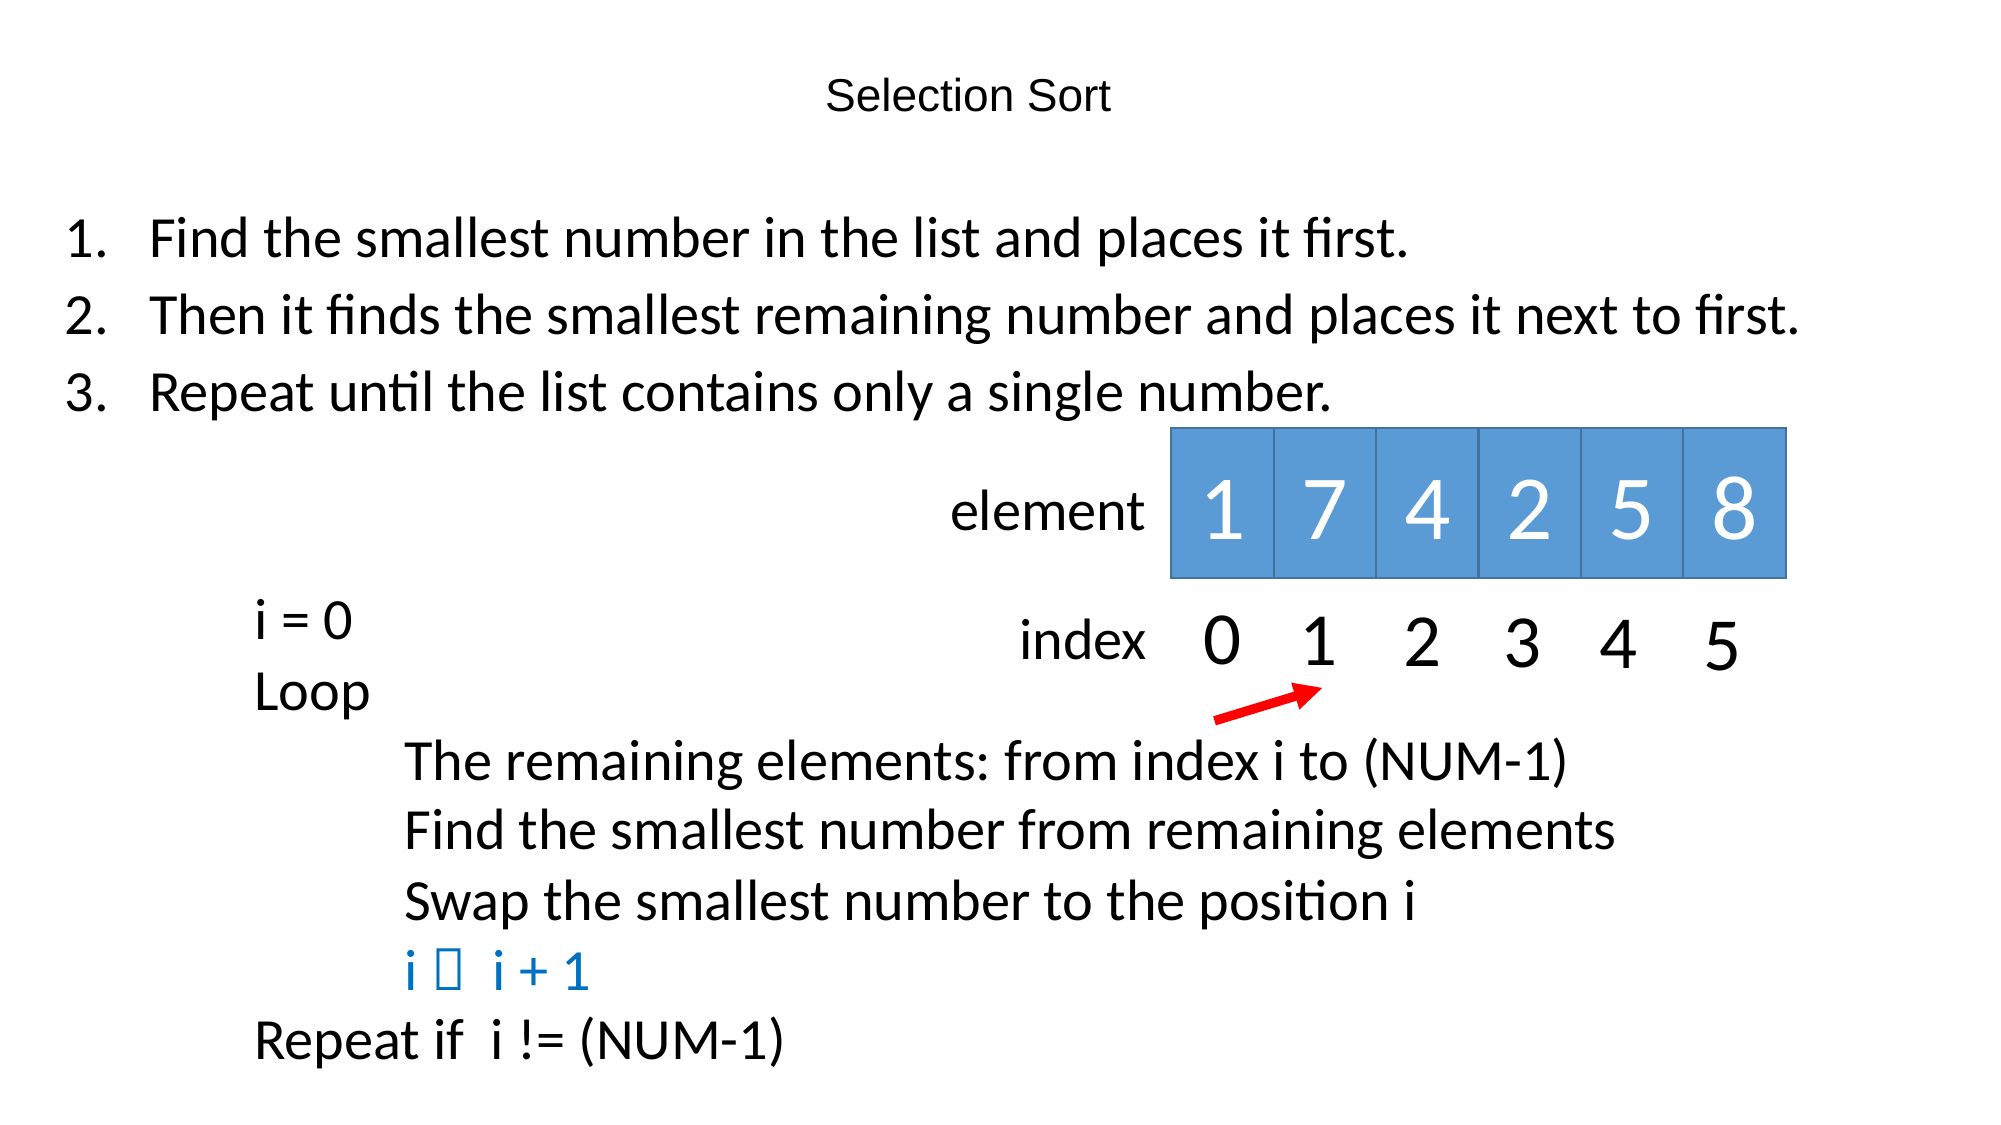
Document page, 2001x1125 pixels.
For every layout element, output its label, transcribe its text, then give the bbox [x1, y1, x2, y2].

text_box index [1004, 635, 1162, 679]
text_box 2 [1388, 635, 1457, 690]
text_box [1214, 687, 1323, 721]
text_box [582, 69, 2000, 146]
text_box 5 [1688, 635, 1757, 693]
text_box 4 [1584, 635, 1653, 692]
text_box i = 0 Loop The remaining elements: from index i to (NUM-1) Find the smallest number from remaining elements Swap the smallest number to the position i i  i + 1 Repeat if i != (NUM-1) [239, 635, 1633, 1079]
text_box 3 [1488, 635, 1557, 691]
text_box Find the smallest number in the list and places it first. Then it finds the smallest remaining number and places it next to first. Repeat until the list contains only a single number. [49, 205, 1854, 635]
title Selection Sort [287, 64, 1649, 130]
text_box 1 [1285, 635, 1353, 688]
text_box 0 [1188, 635, 1257, 687]
